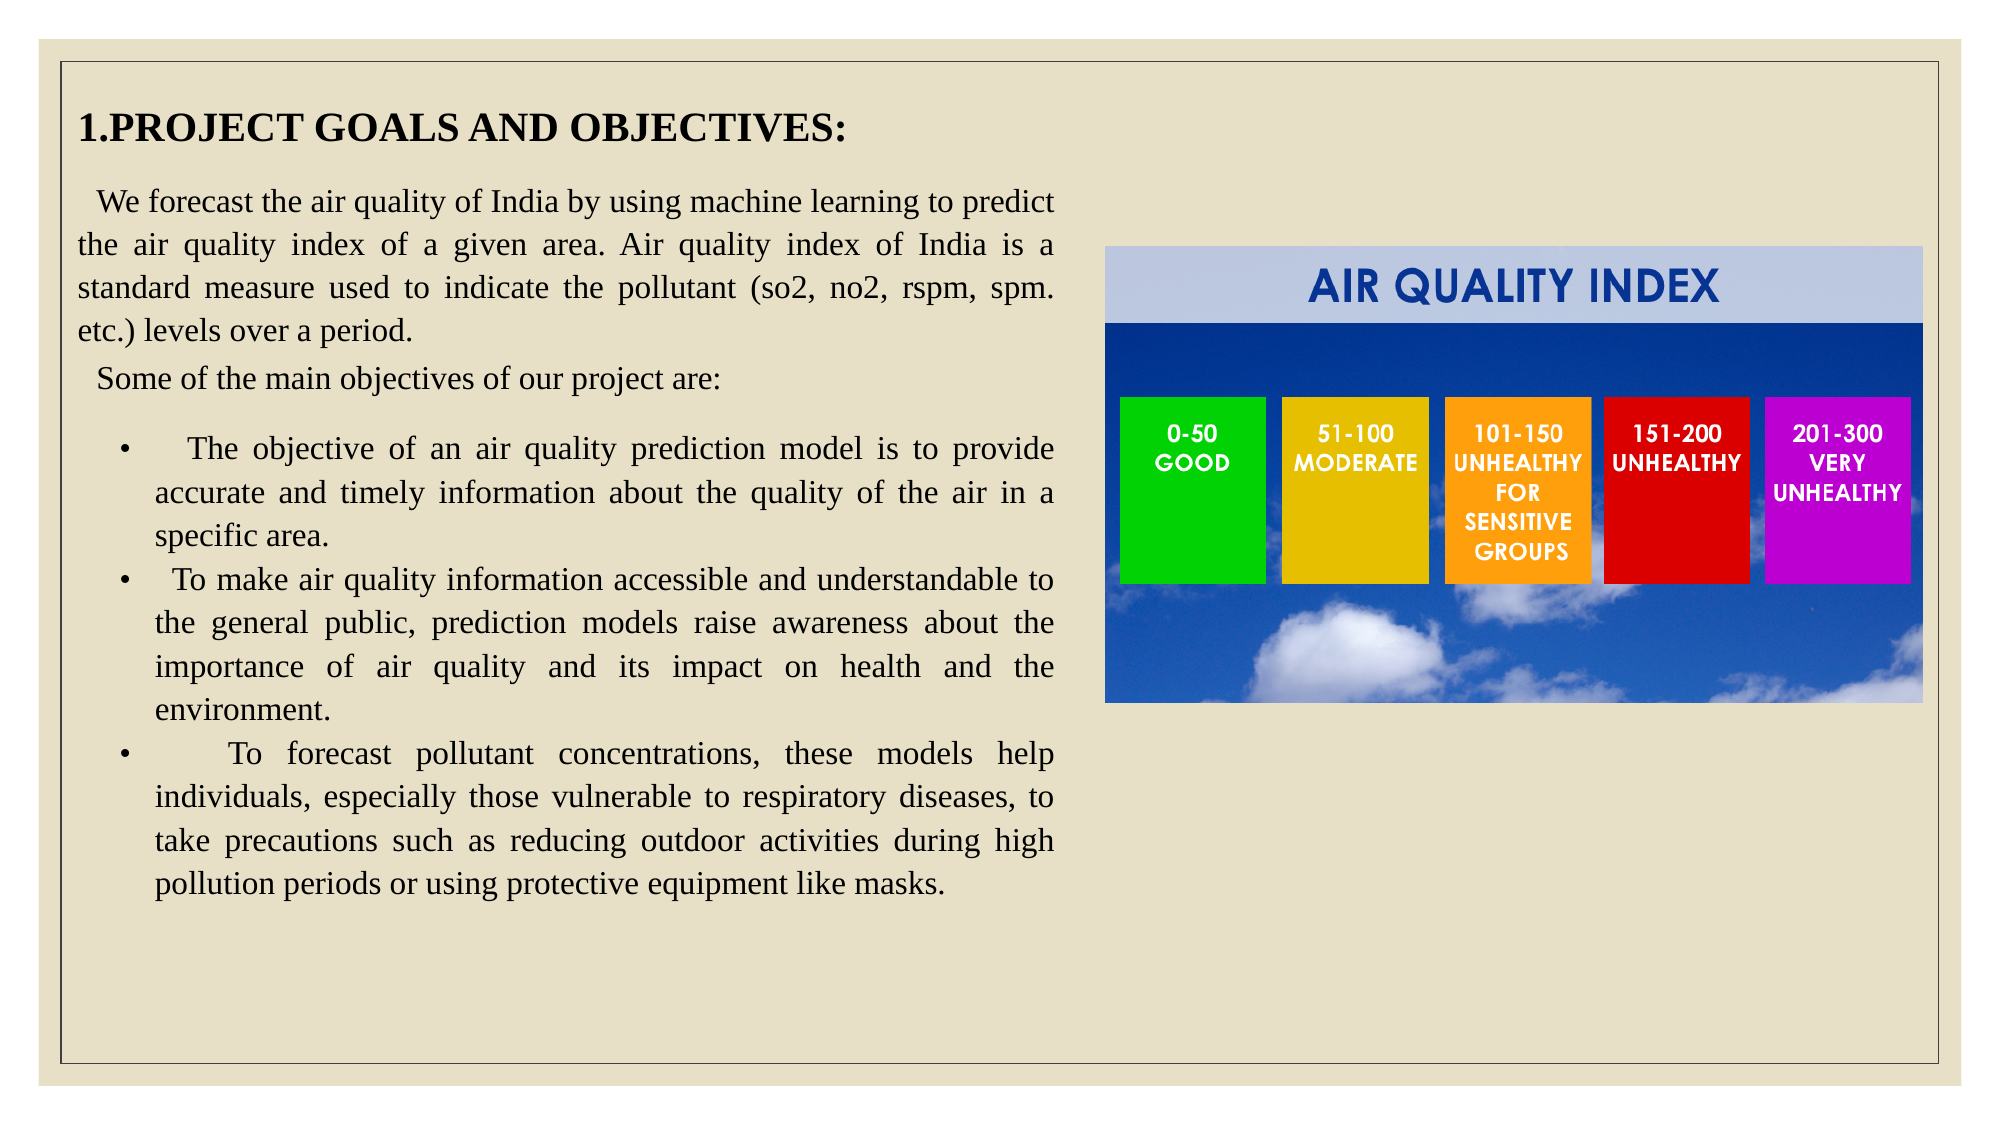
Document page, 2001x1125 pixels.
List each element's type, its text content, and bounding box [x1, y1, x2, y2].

picture [1105, 246, 1923, 703]
text_box 1.PROJECT GOALS AND OBJECTIVES: We forecast the air quality of India by using machine learning to predict the air quality index of a given area. Air quality index of India is a standard measure used to indicate the pollutant (so2, no2, rspm, spm. etc.) levels over a period. Some of the main objectives of our project are: • The objective of an air quality prediction model is to provide accurate and timely information about the quality of the air in a specific area. • To make air quality information accessible and understandable to the general public, prediction models raise awareness about the importance of air quality and its impact on health and the environment. • To forecast pollutant concentrations, these models help individuals, especially those vulnerable to respiratory diseases, to take precautions such as reducing outdoor activities during high pollution periods or using protective equipment like masks. [77, 99, 1057, 1023]
